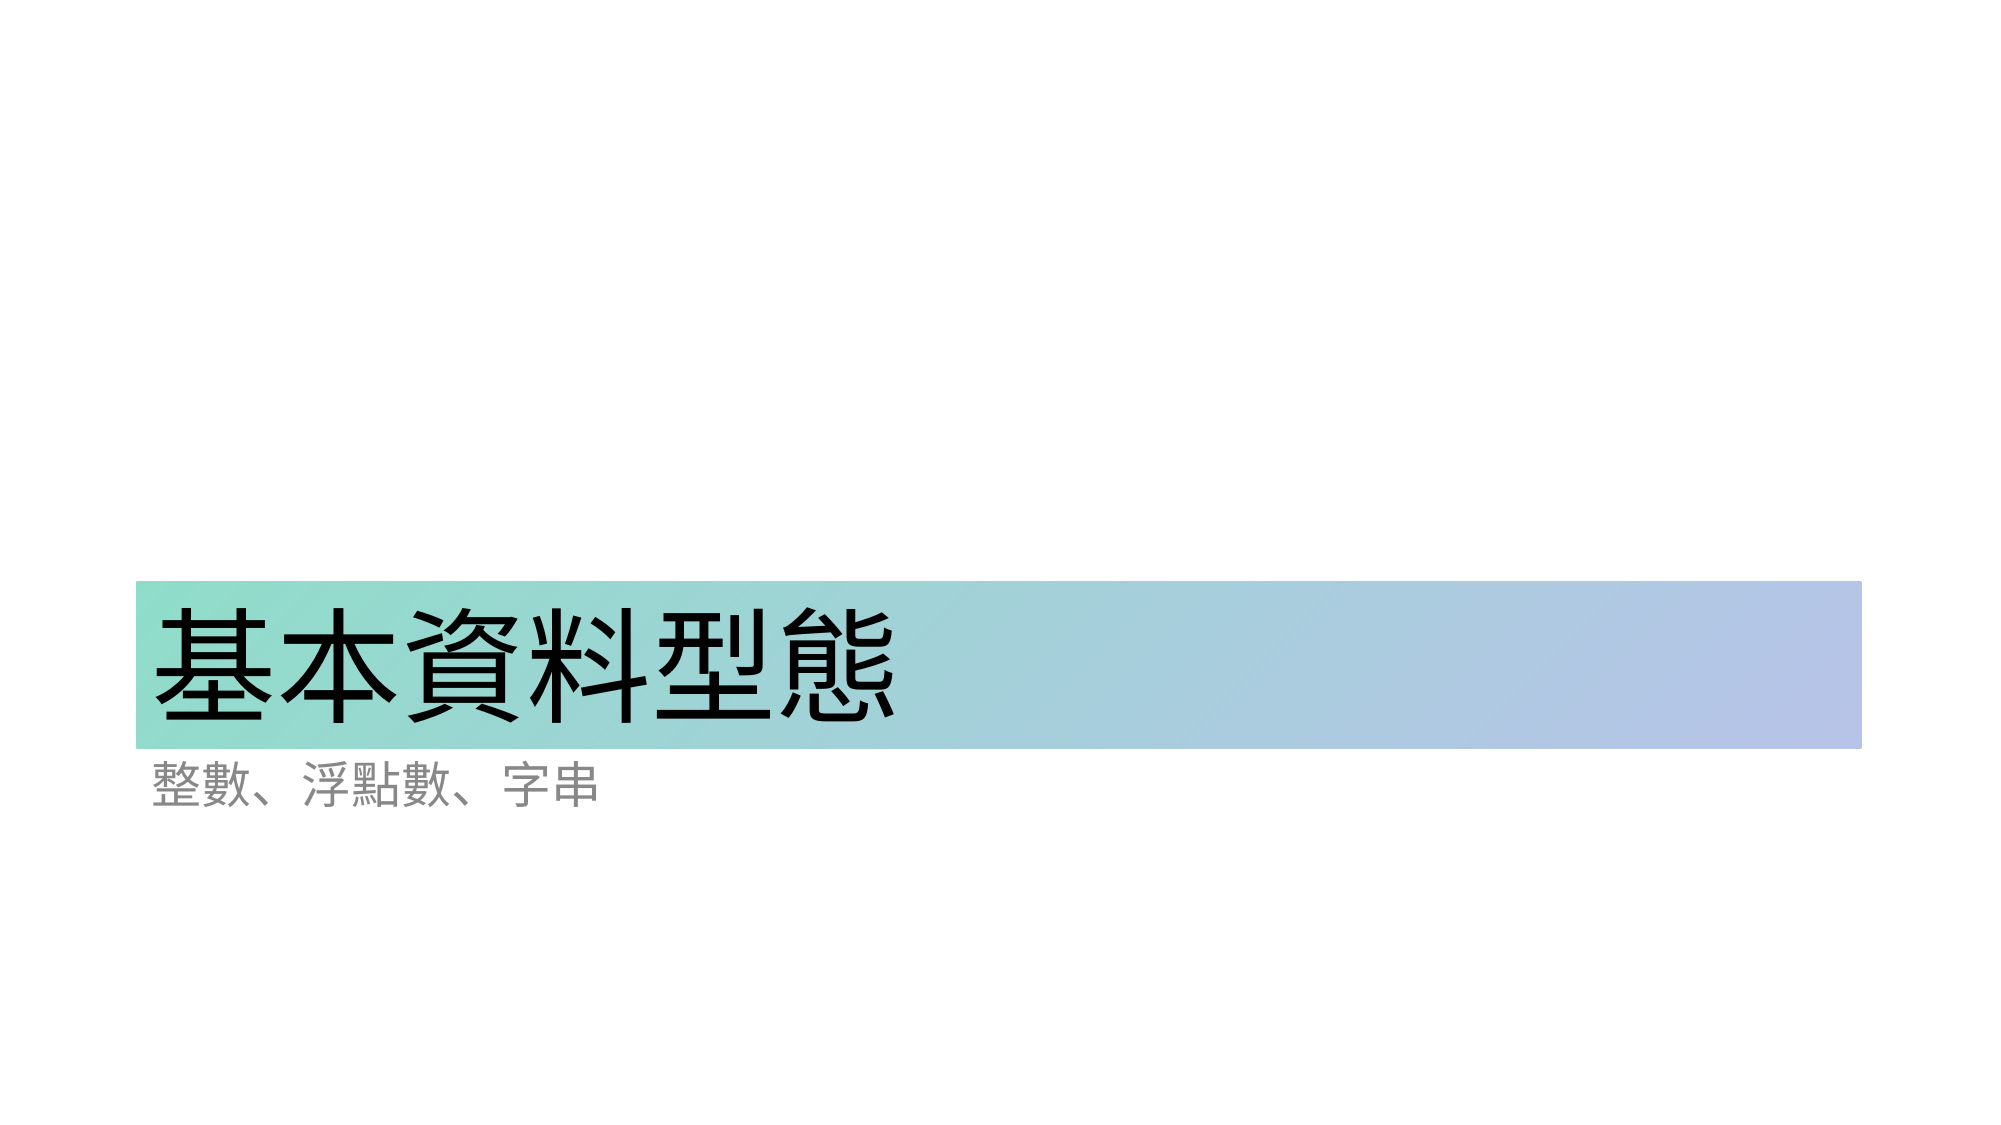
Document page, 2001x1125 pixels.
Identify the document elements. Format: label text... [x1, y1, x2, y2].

title 基本資料型態 [136, 581, 1862, 749]
list 整數、浮點數、字串 [136, 752, 1862, 999]
